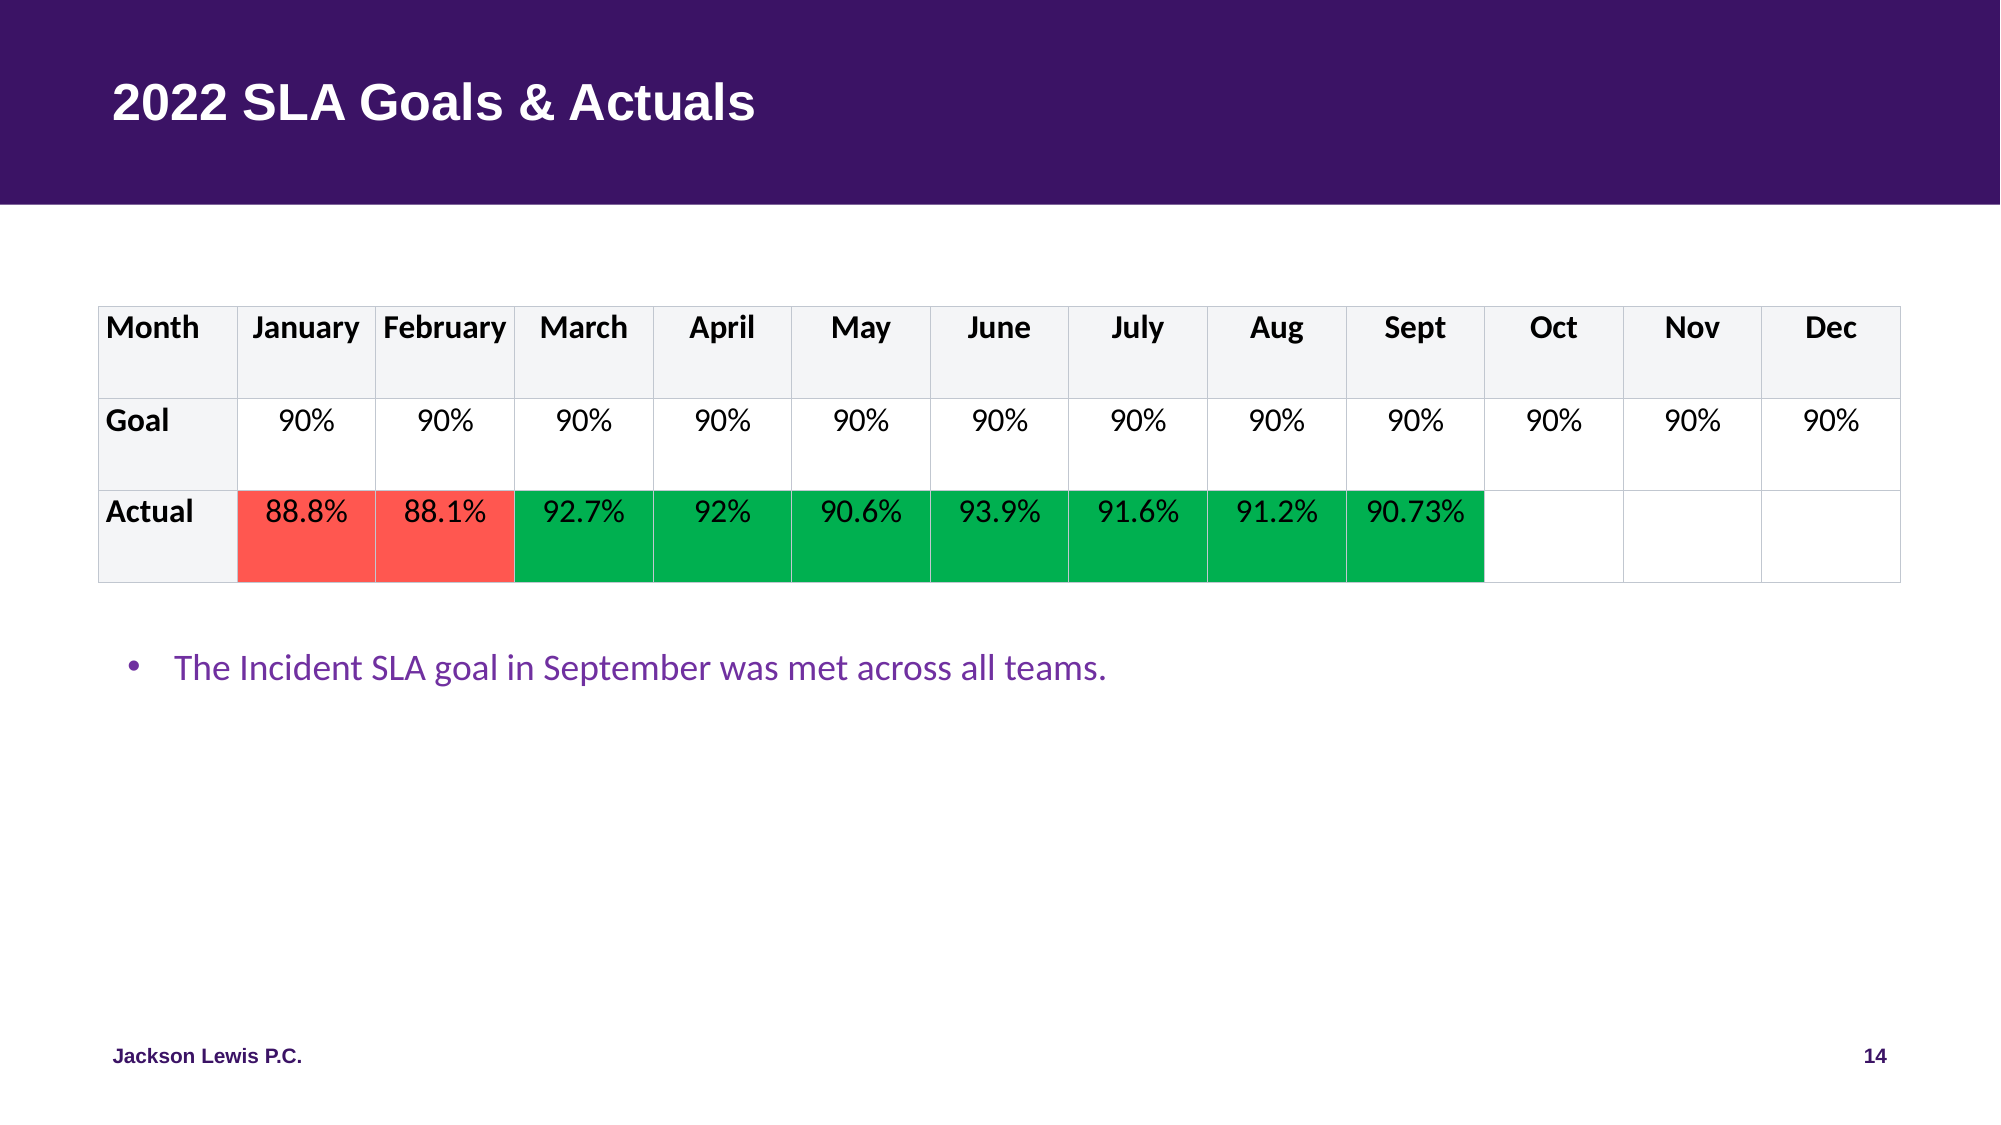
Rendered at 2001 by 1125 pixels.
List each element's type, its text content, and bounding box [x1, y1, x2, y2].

table_cell 90% [515, 399, 653, 490]
slide_number 14 [1436, 1042, 1887, 1103]
table_cell 90% [654, 399, 791, 490]
table_cell 90% [376, 399, 514, 490]
text_box The Incident SLA goal in September was met across all teams. [112, 635, 1887, 696]
table_header Nov [1624, 307, 1761, 398]
table_cell 90% [238, 399, 375, 490]
table_header July [1069, 307, 1207, 398]
table_cell 91.2% [1208, 491, 1346, 582]
table_header February [376, 307, 514, 398]
table_cell 90% [931, 399, 1068, 490]
table_cell 88.1% [376, 491, 514, 582]
table_cell 90% [1762, 399, 1900, 490]
table_cell 90.73% [1347, 491, 1484, 582]
table_cell 91.6% [1069, 491, 1207, 582]
table_header January [238, 307, 375, 398]
table_cell 88.8% [238, 491, 375, 582]
table_cell 90% [1069, 399, 1207, 490]
table_cell 93.9% [931, 491, 1068, 582]
table_header Month [99, 307, 237, 398]
table_cell [1485, 491, 1623, 582]
table_cell 90% [792, 399, 930, 490]
table_cell [1624, 491, 1761, 582]
table_header May [792, 307, 930, 398]
table_cell 92% [654, 491, 791, 582]
table_cell 90% [1208, 399, 1346, 490]
table_header Aug [1208, 307, 1346, 398]
footer Jackson Lewis P.C. [112, 1042, 788, 1103]
table_header March [515, 307, 653, 398]
table_cell 90% [1485, 399, 1623, 490]
table_cell Goal [99, 399, 237, 490]
table_header Sept [1347, 307, 1484, 398]
table_cell 90% [1624, 399, 1761, 490]
table_cell 92.7% [515, 491, 653, 582]
table_header June [931, 307, 1068, 398]
table_header Oct [1485, 307, 1623, 398]
table_header April [654, 307, 791, 398]
table_cell Actual [99, 491, 237, 582]
table_cell [1762, 491, 1900, 582]
title 2022 SLA Goals & Actuals [112, 75, 1887, 197]
table_cell 90% [1347, 399, 1484, 490]
table_cell 90.6% [792, 491, 930, 582]
table_header Dec [1762, 307, 1900, 398]
